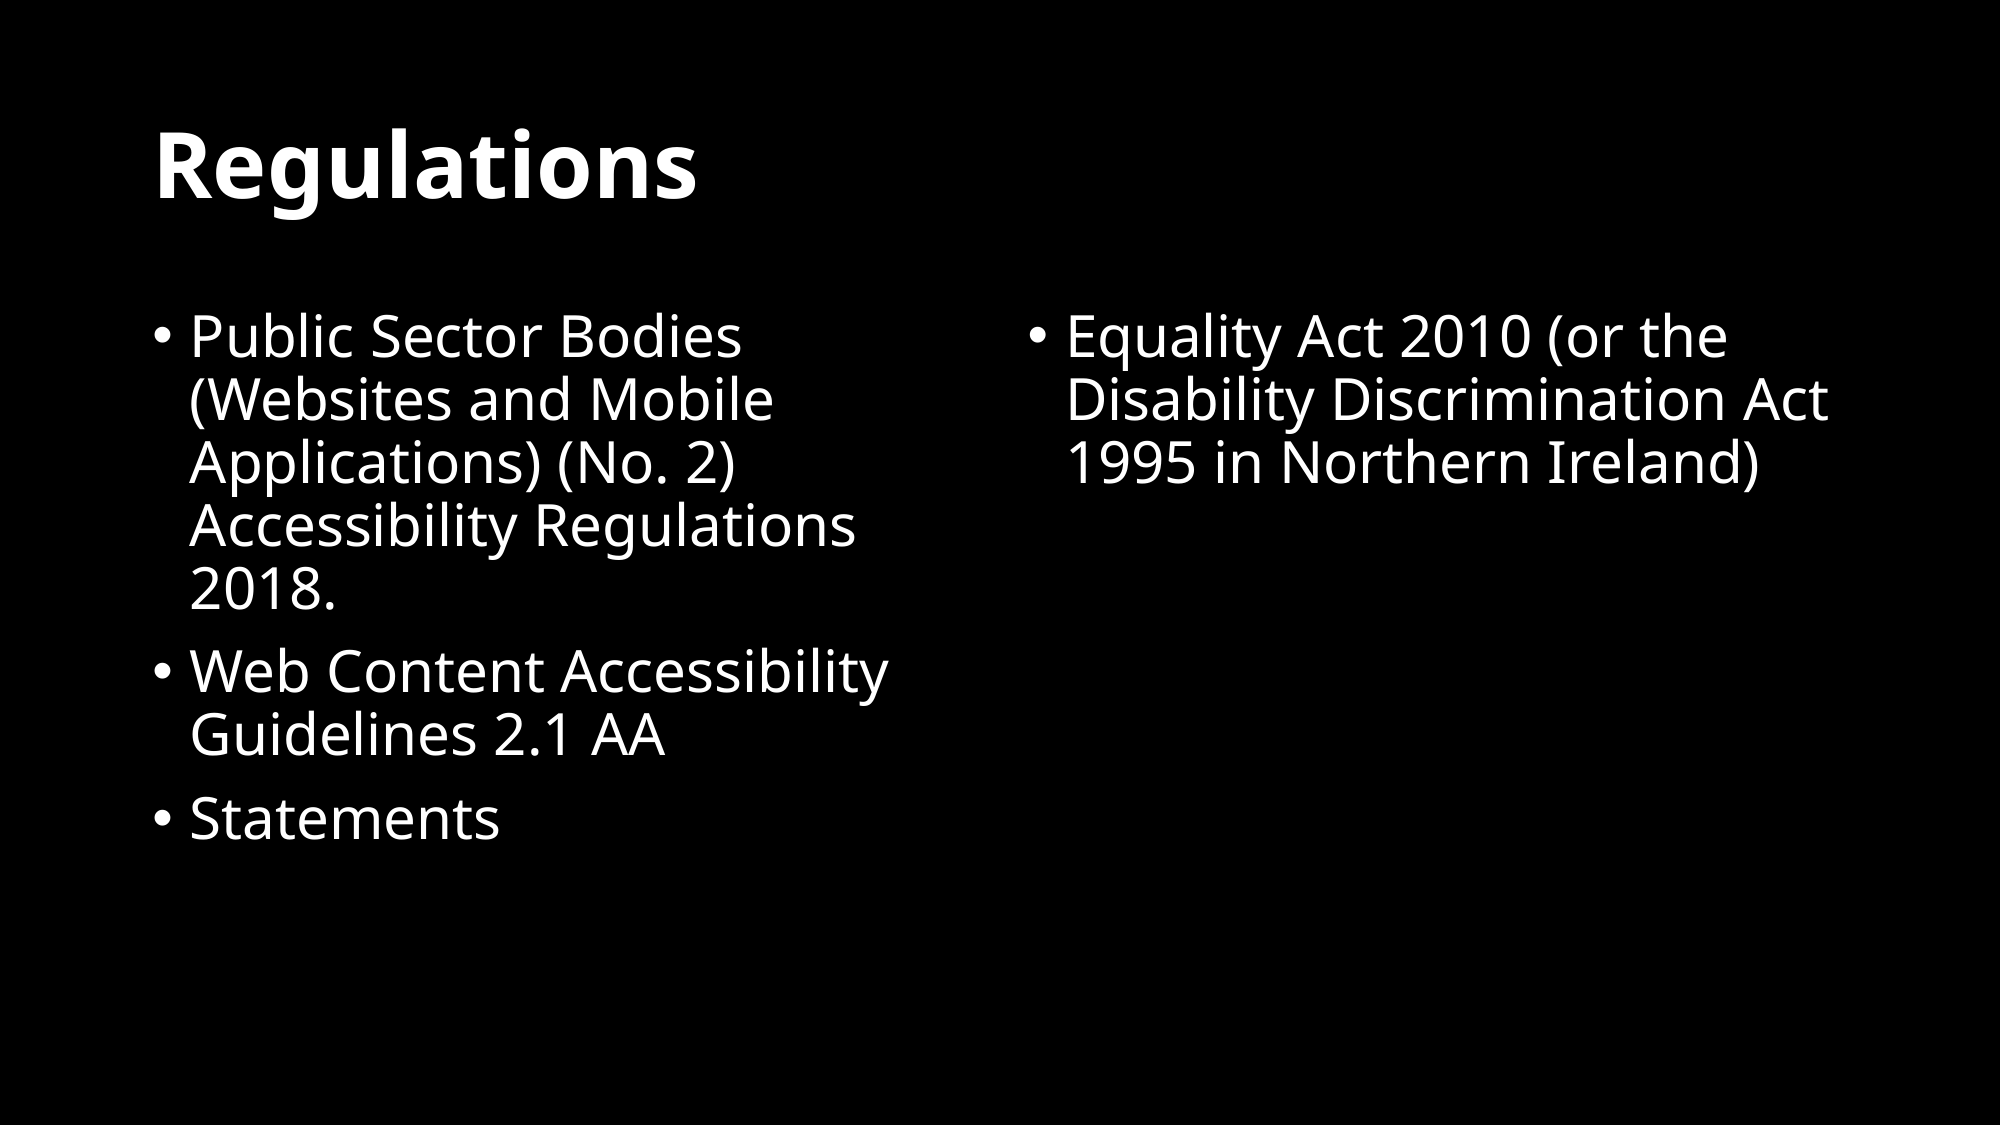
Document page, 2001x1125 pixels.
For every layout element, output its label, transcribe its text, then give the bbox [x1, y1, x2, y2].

title Regulations [137, 59, 1863, 278]
list Equality Act 2010 (or the Disability Discrimination Act 1995 in Northern Ireland) [1012, 299, 1863, 1014]
list Public Sector Bodies (Websites and Mobile Applications) (No. 2) Accessibility Regulations 2018. Web Content Accessibility Guidelines 2.1 AA Statements [137, 299, 988, 1014]
